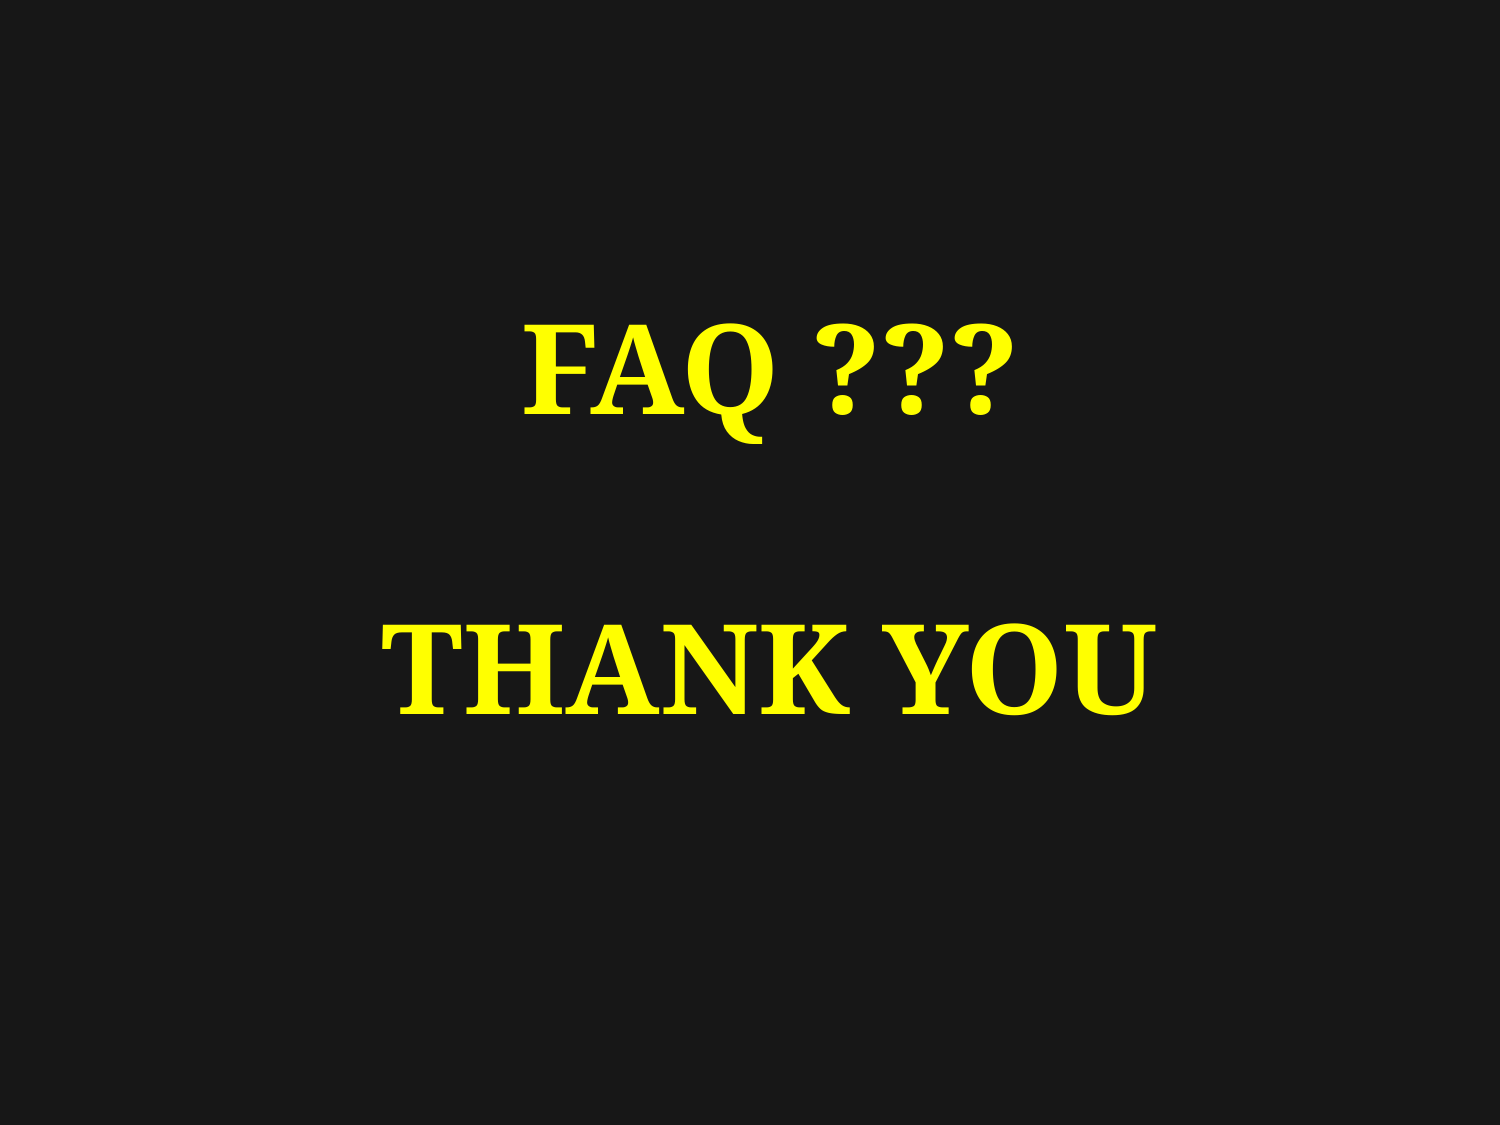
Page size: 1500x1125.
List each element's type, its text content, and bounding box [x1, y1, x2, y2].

text_box FAQ ??? Thank you [229, 281, 1311, 391]
